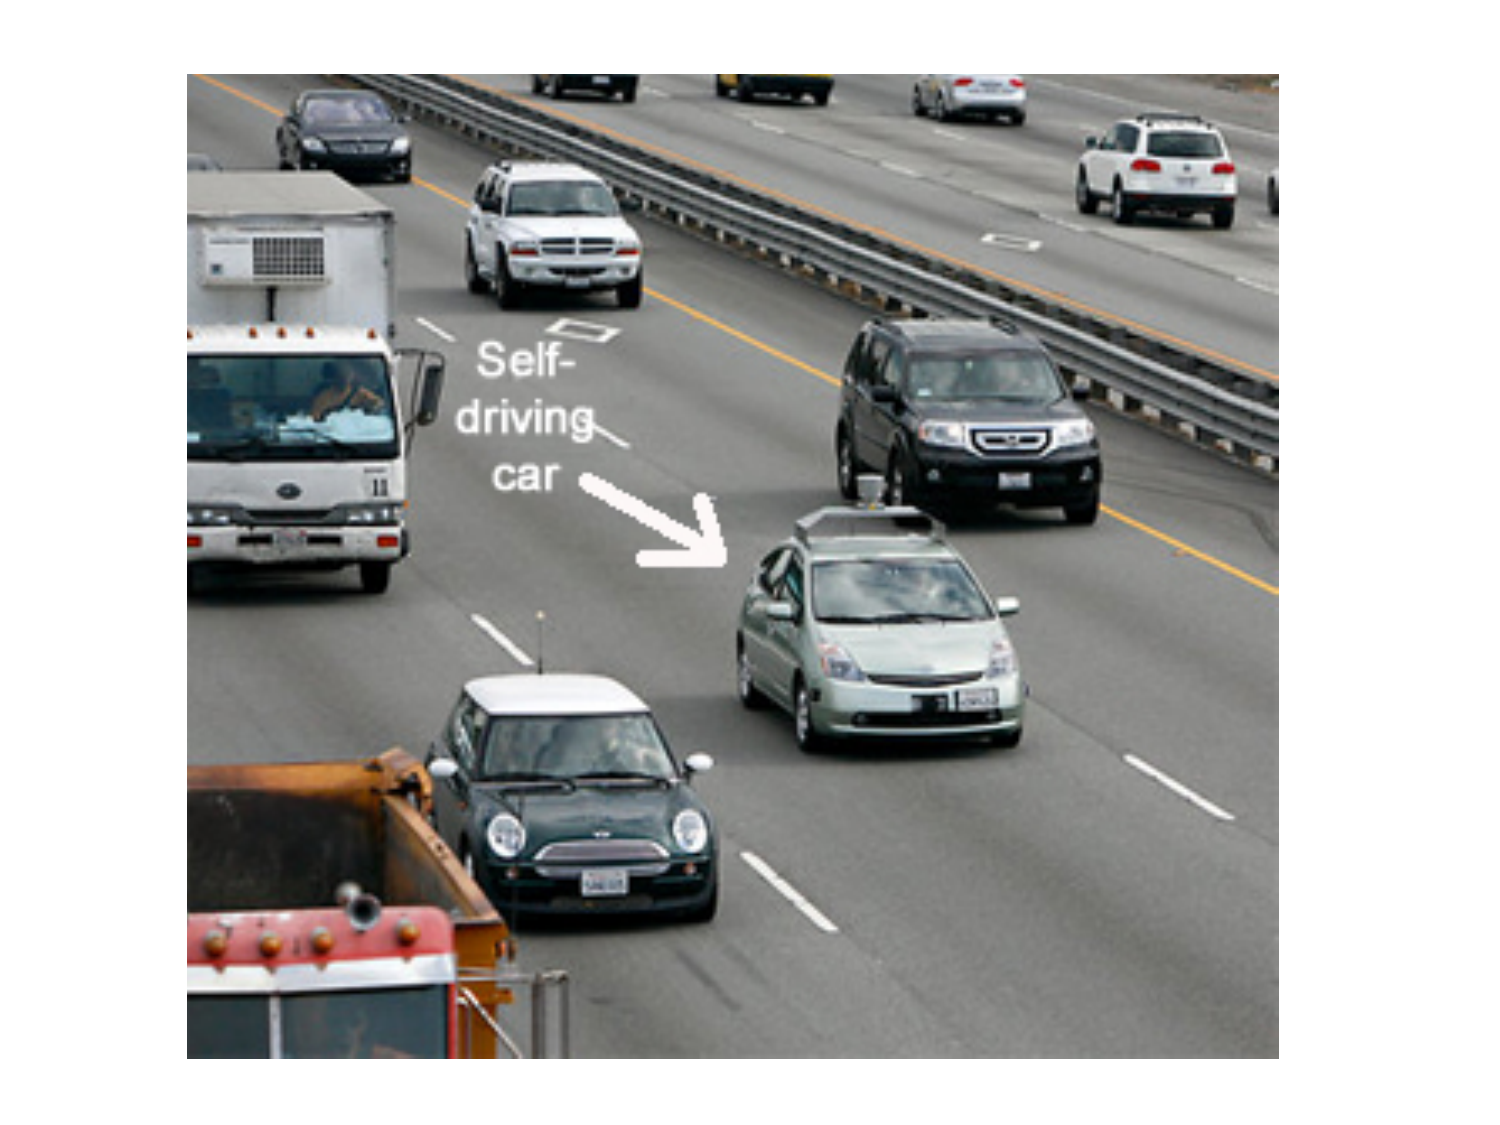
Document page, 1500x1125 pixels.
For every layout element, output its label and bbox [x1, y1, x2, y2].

list [187, 74, 1280, 1060]
